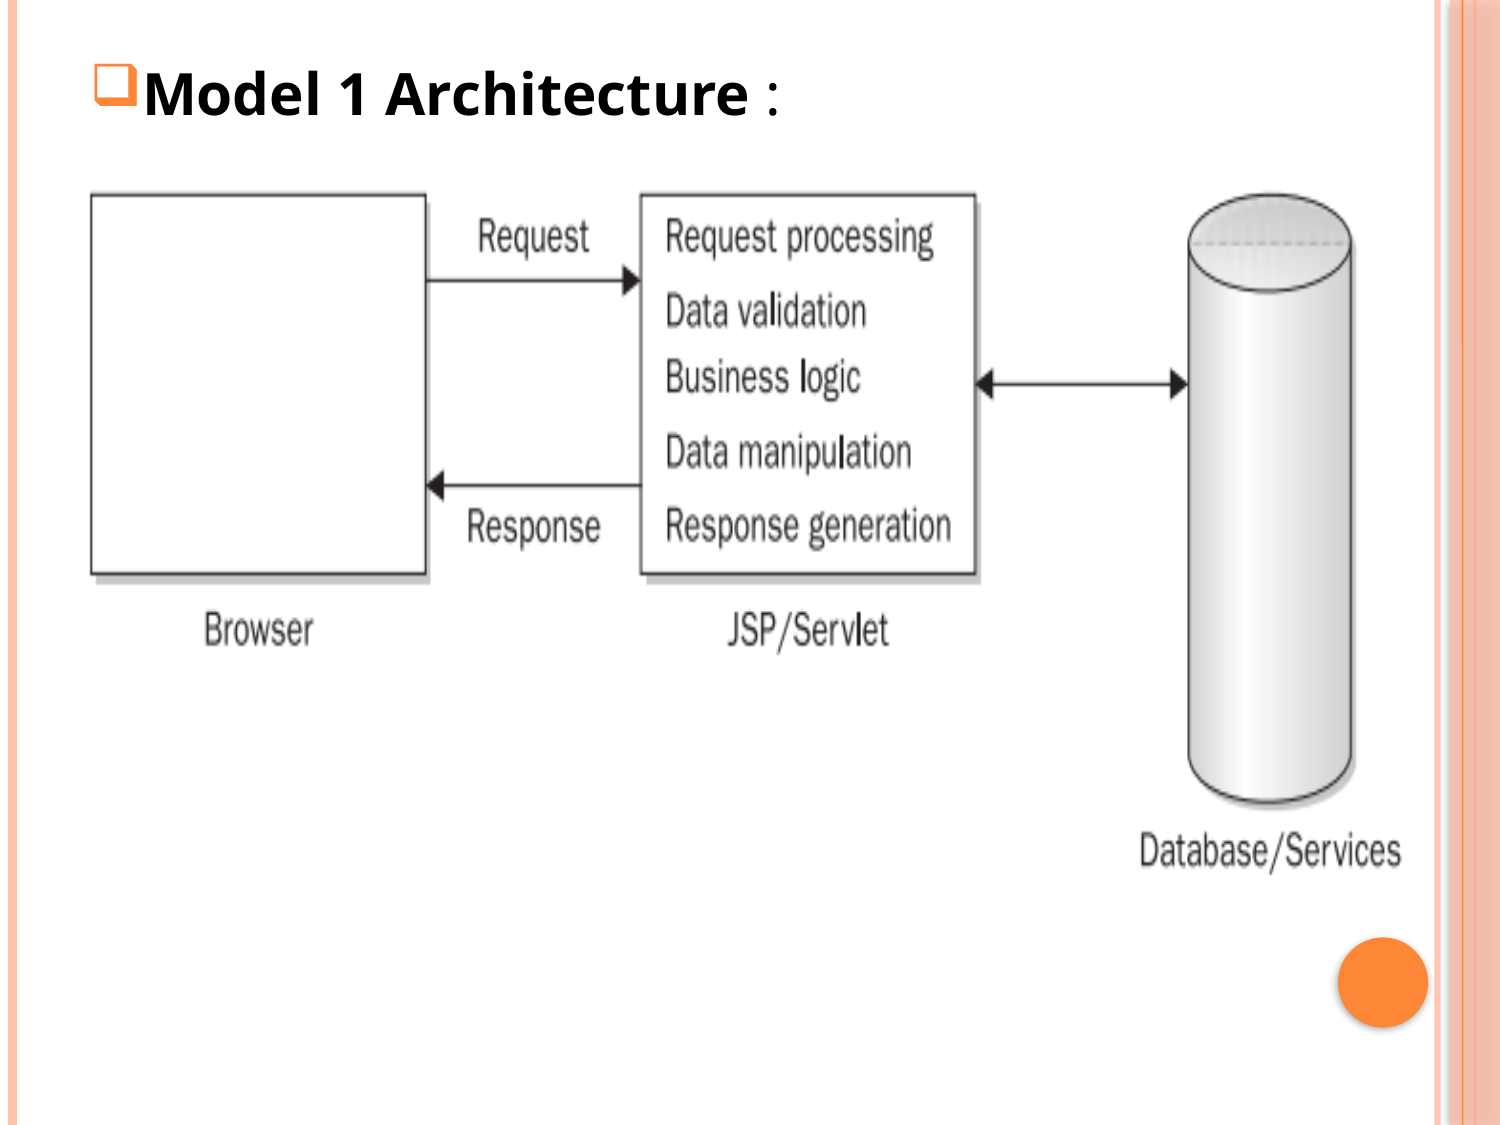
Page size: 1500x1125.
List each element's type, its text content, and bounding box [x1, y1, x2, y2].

text_box Model 1 Architecture : [74, 50, 1363, 135]
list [61, 149, 1426, 901]
